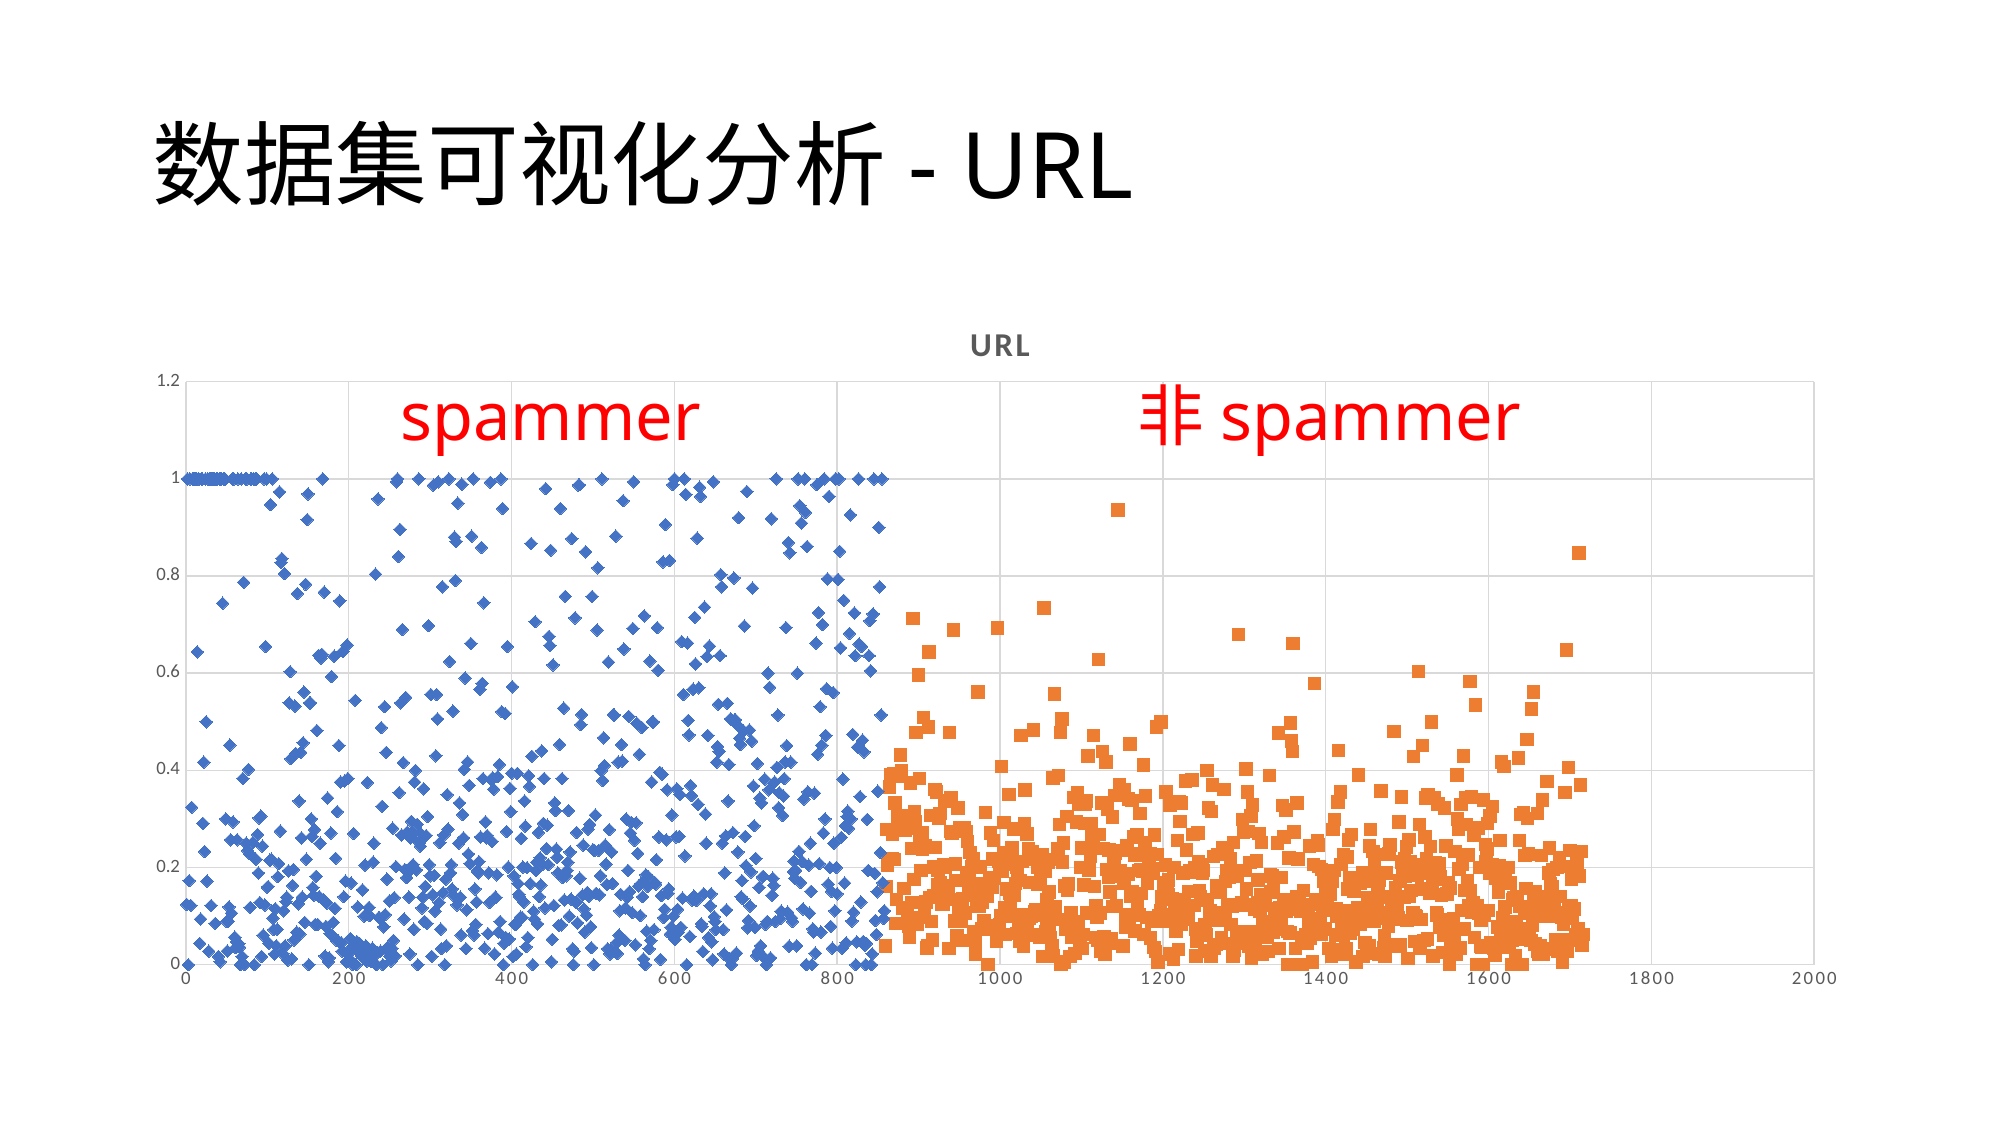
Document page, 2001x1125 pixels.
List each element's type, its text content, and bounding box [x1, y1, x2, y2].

title 数据集可视化分析- URL [137, 59, 1863, 278]
chart [137, 299, 1863, 1014]
